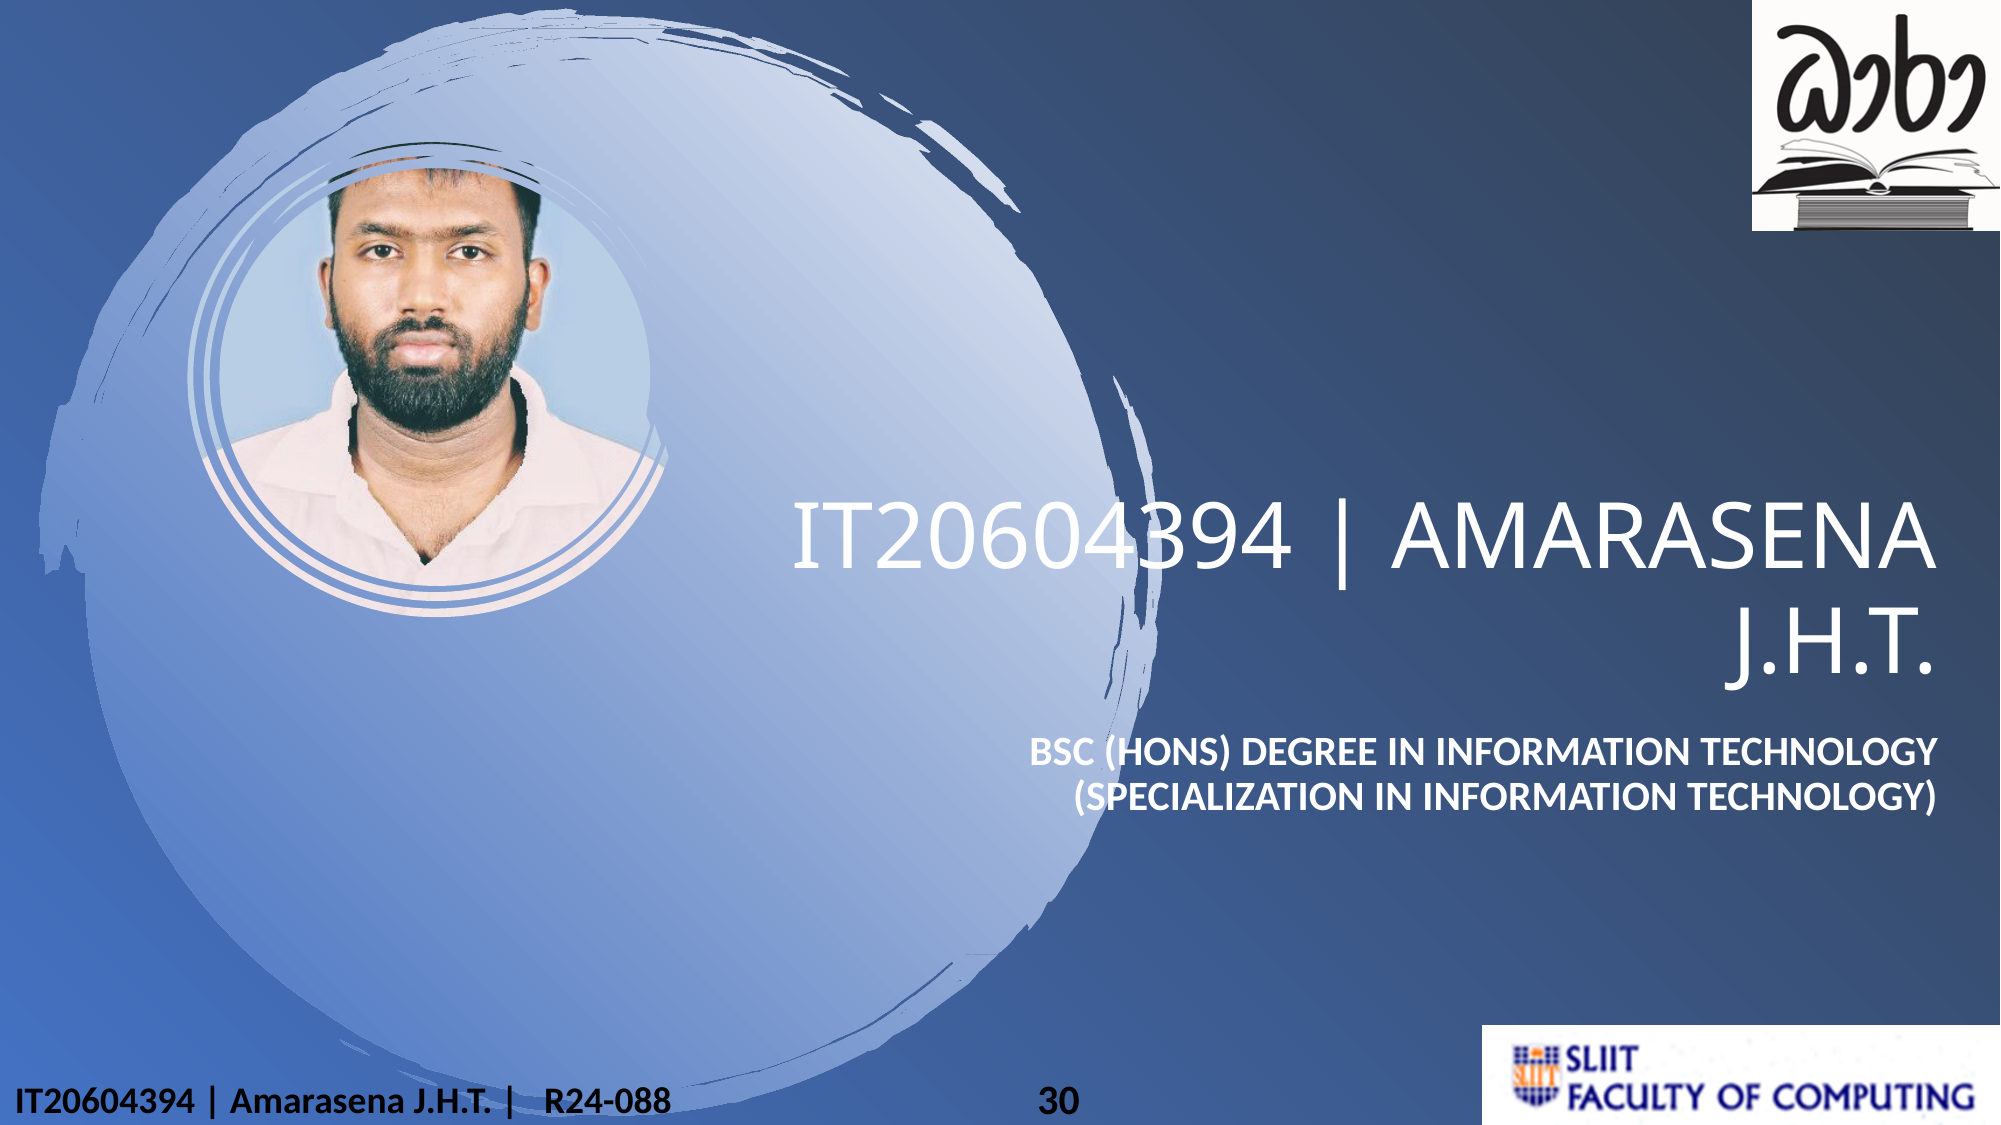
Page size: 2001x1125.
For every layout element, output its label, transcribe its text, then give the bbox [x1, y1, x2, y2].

picture [1752, 0, 2000, 231]
text_box 30 [1022, 1065, 1473, 1125]
picture [187, 142, 669, 618]
subtitle BSc (Hons) Degree in Information Technology (specialization in Information Technology) [924, 722, 1954, 895]
picture [1482, 1025, 2000, 1125]
text_box IT20604394 | Amarasena J.H.T. | R24-088 [0, 1068, 1022, 1125]
title IT20604394 | Amarasena J.H.T. [668, 357, 1954, 699]
